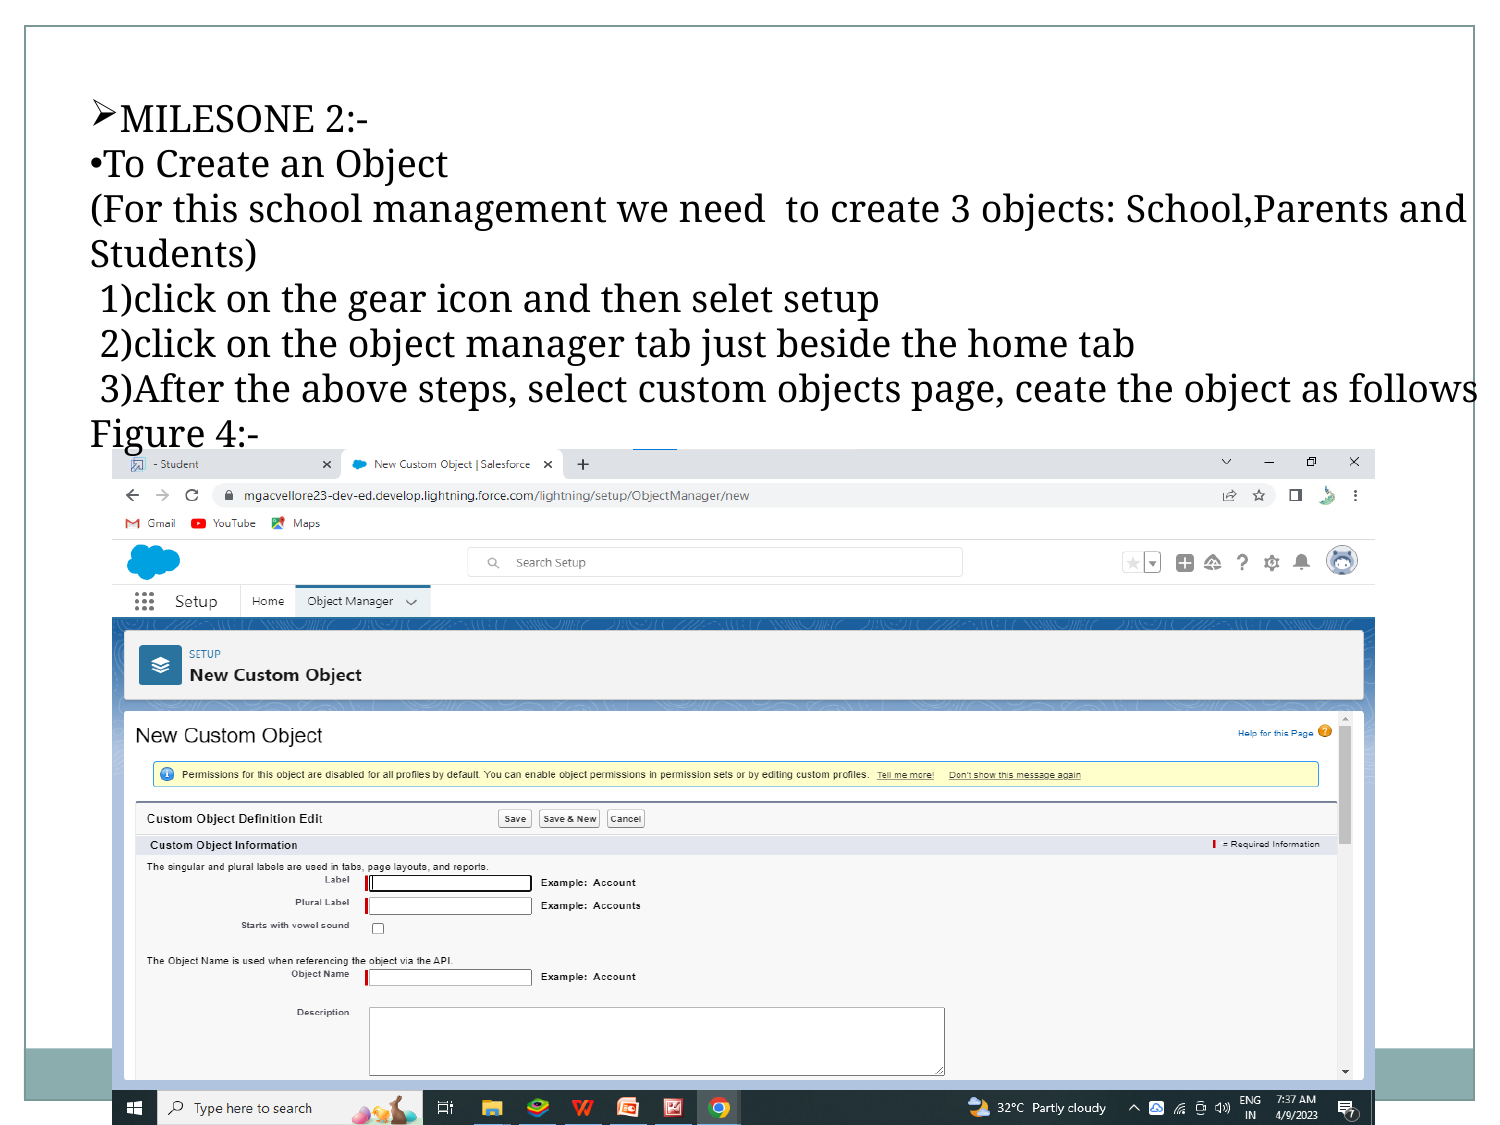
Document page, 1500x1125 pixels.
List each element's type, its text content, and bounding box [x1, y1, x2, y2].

text_box MILESONE 2:- To Create an Object (For this school management we need to create 3 objects: School,Parents and Students) 1)click on the gear icon and then selet setup 2)click on the object manager tab just beside the home tab 3)After the above steps, select custom objects page, ceate the object as follows Figure 4:- [74, 87, 1500, 553]
picture [112, 449, 1376, 1125]
